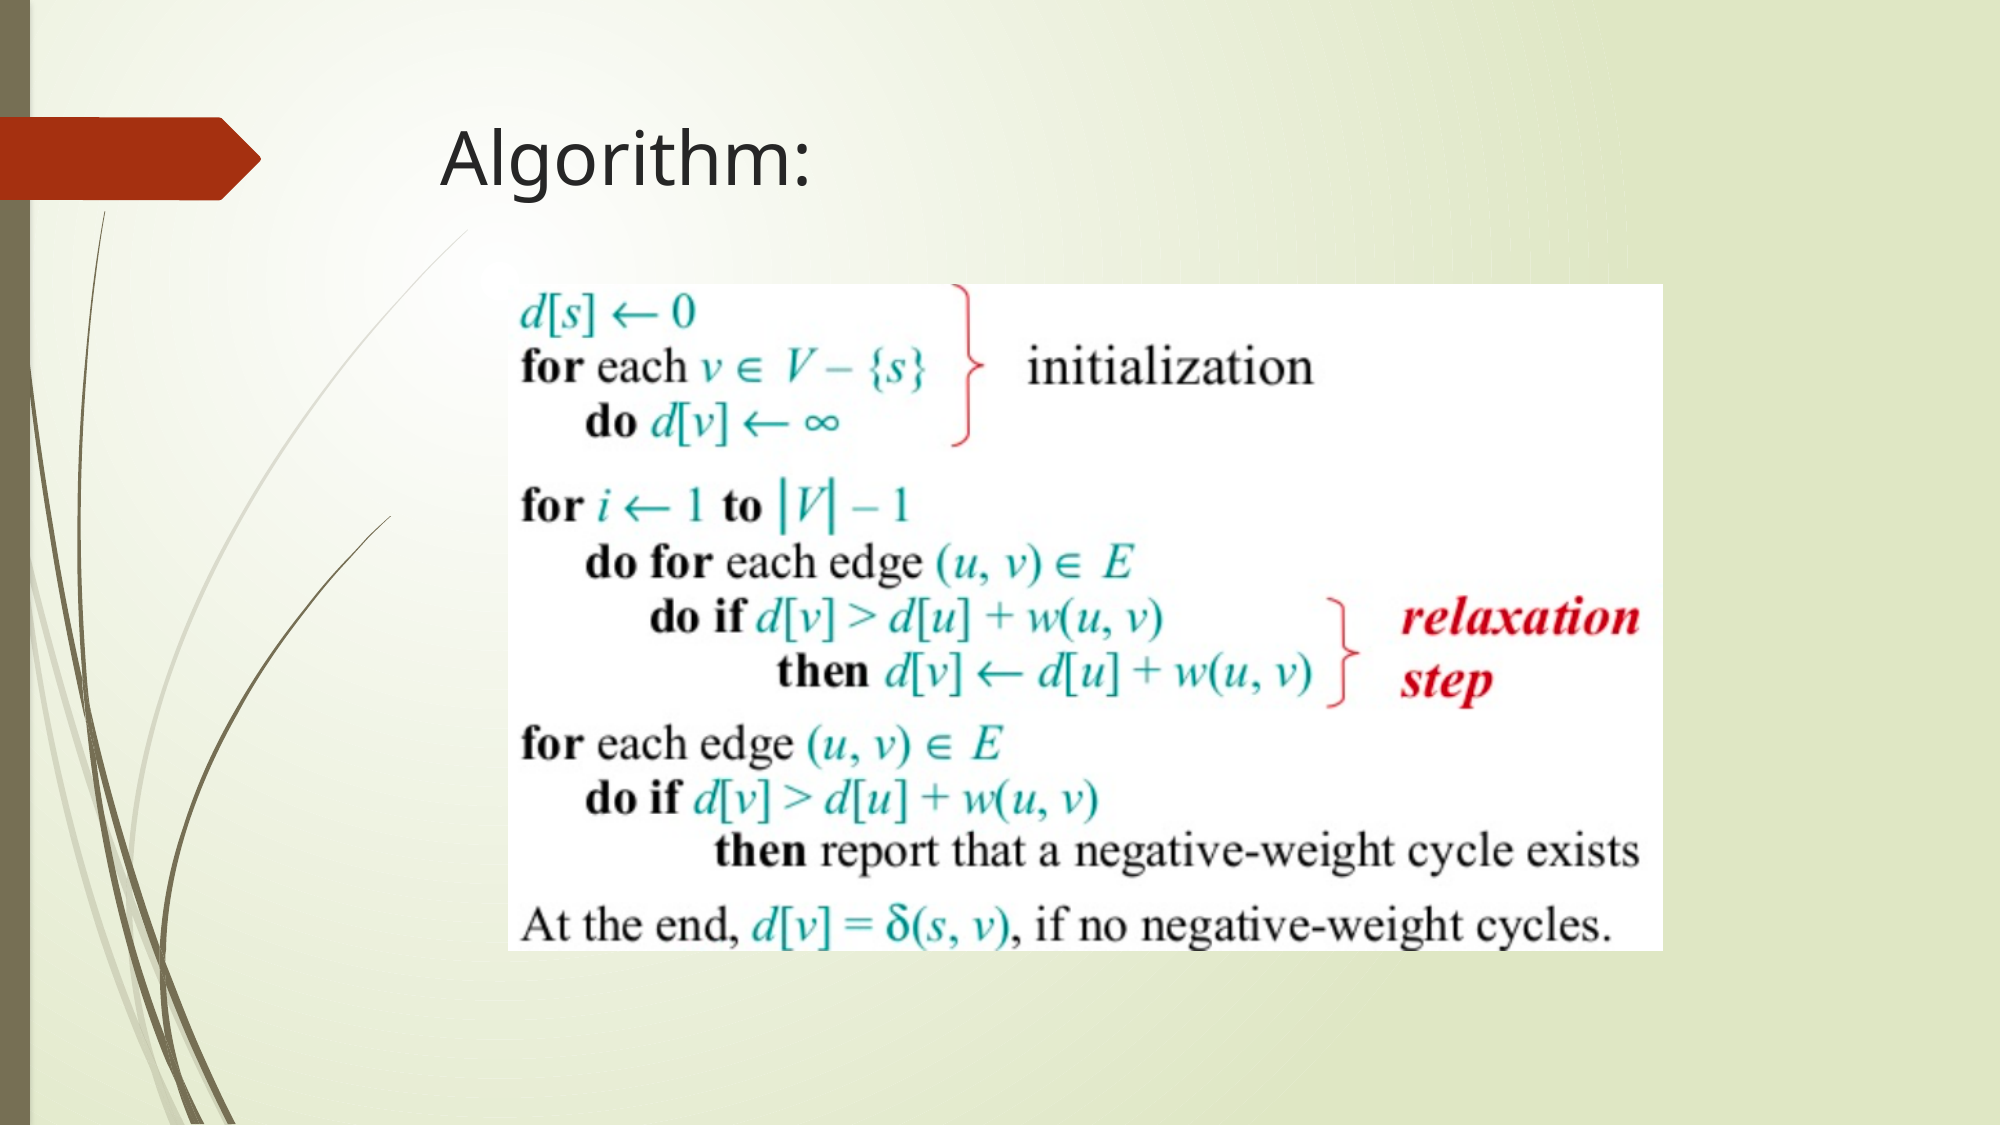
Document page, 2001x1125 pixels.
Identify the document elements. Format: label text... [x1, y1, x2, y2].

list [424, 350, 1888, 1089]
title Algorithm: [425, 102, 1888, 313]
picture [508, 284, 1663, 951]
